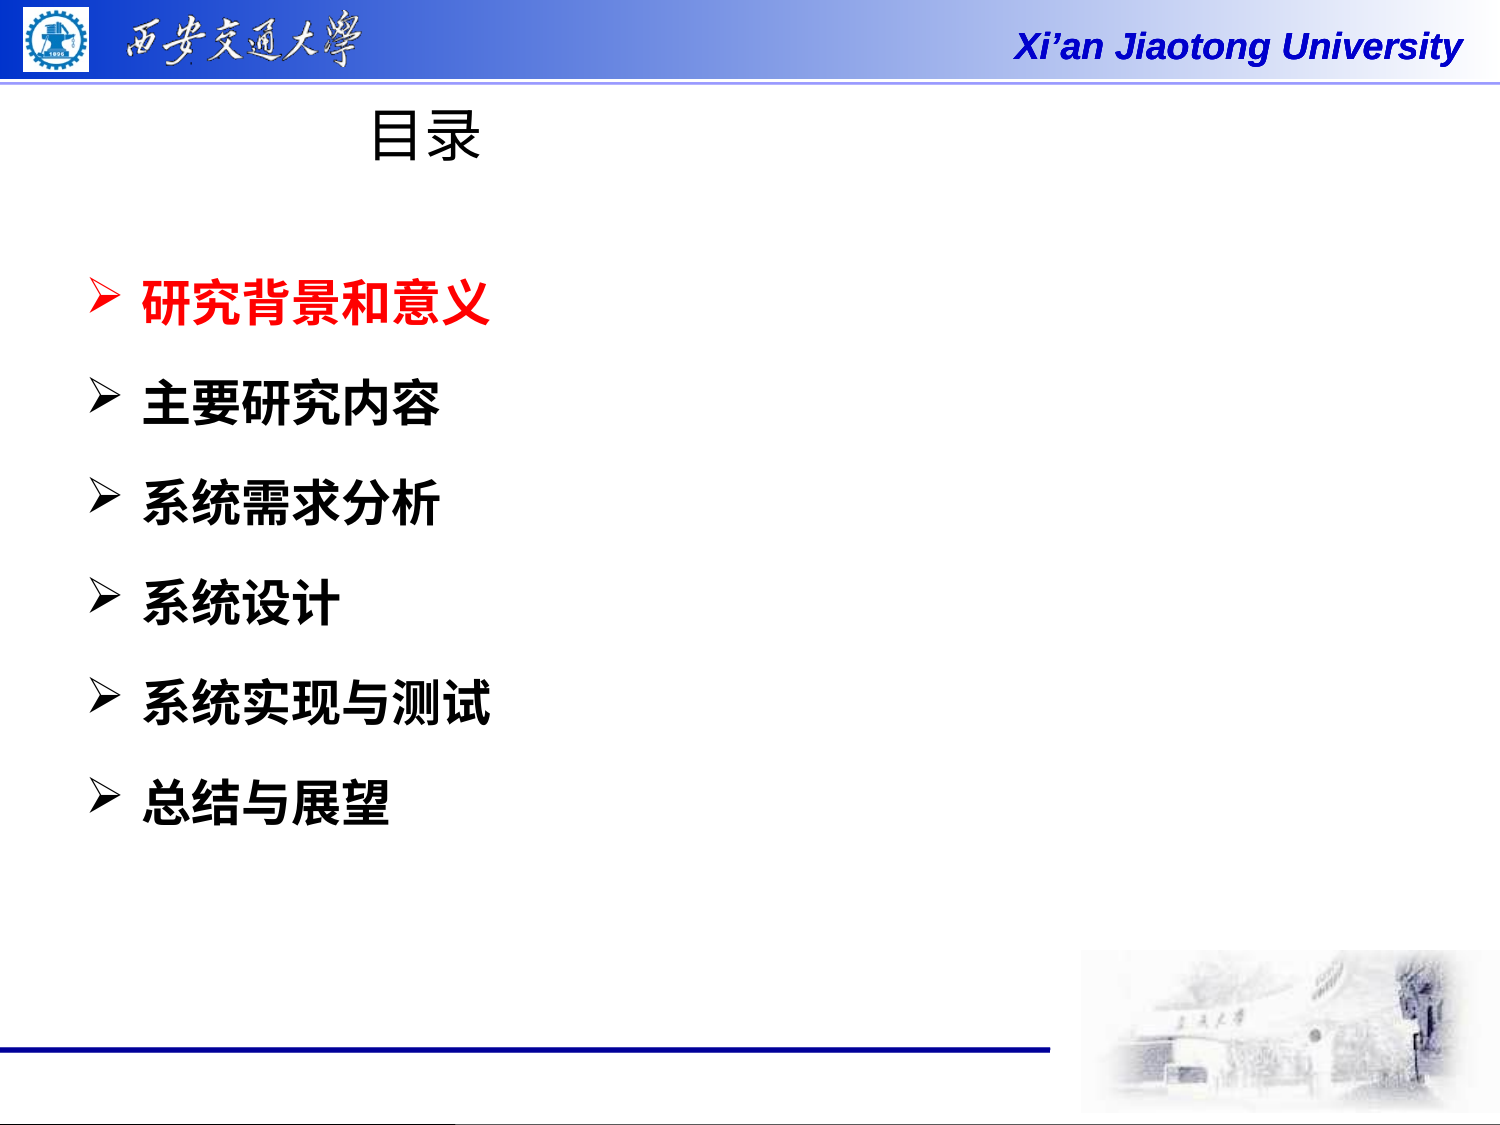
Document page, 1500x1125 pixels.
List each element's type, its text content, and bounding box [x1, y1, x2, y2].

title 目录 [351, 81, 1178, 184]
picture [1081, 950, 1500, 1113]
picture [125, 10, 363, 67]
list 研究背景和意义 主要研究内容 系统需求分析 系统设计 系统实现与测试 总结与展望 [70, 233, 1421, 1036]
picture [23, 7, 89, 72]
